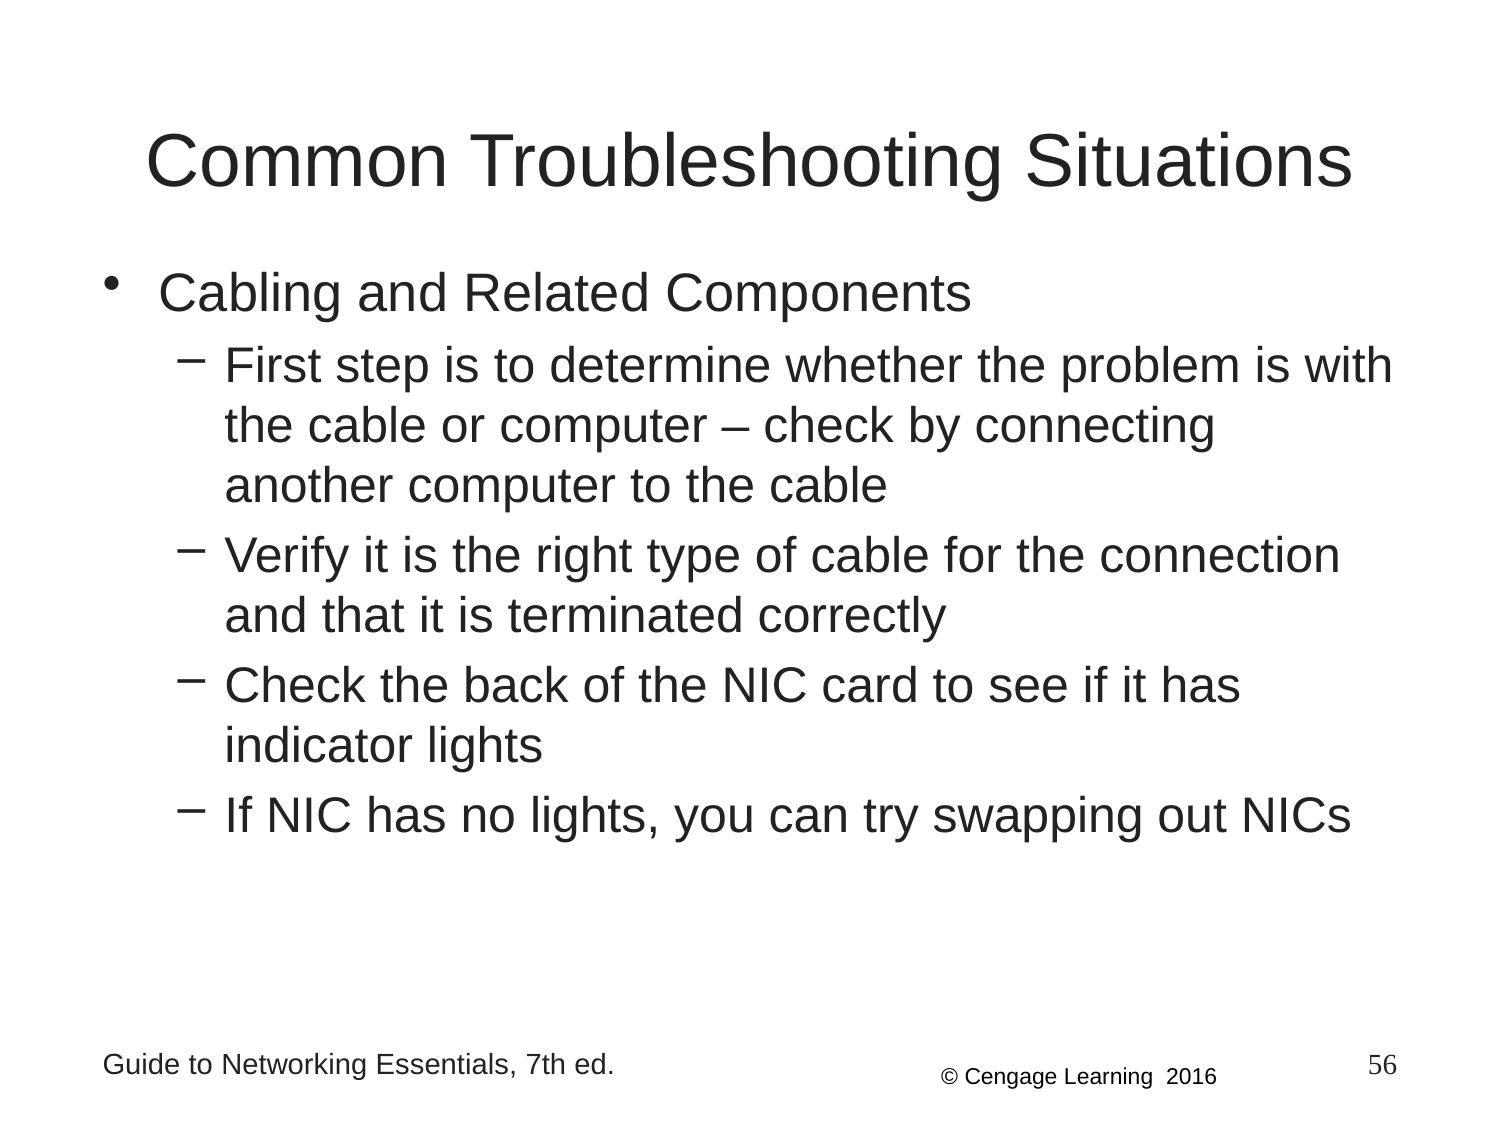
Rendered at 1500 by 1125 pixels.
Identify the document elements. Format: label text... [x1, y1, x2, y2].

list Cabling and Related Components First step is to determine whether the problem is with the cable or computer – check by connecting another computer to the cable Verify it is the right type of cable for the connection and that it is terminated correctly Check the back of the NIC card to see if it has indicator lights If NIC has no lights, you can try swapping out NICs [87, 249, 1413, 1000]
footer Guide to Networking Essentials, 7th ed. [87, 1037, 700, 1100]
title Common Troubleshooting Situations [87, 62, 1413, 249]
slide_number 56 [1312, 1037, 1413, 1100]
